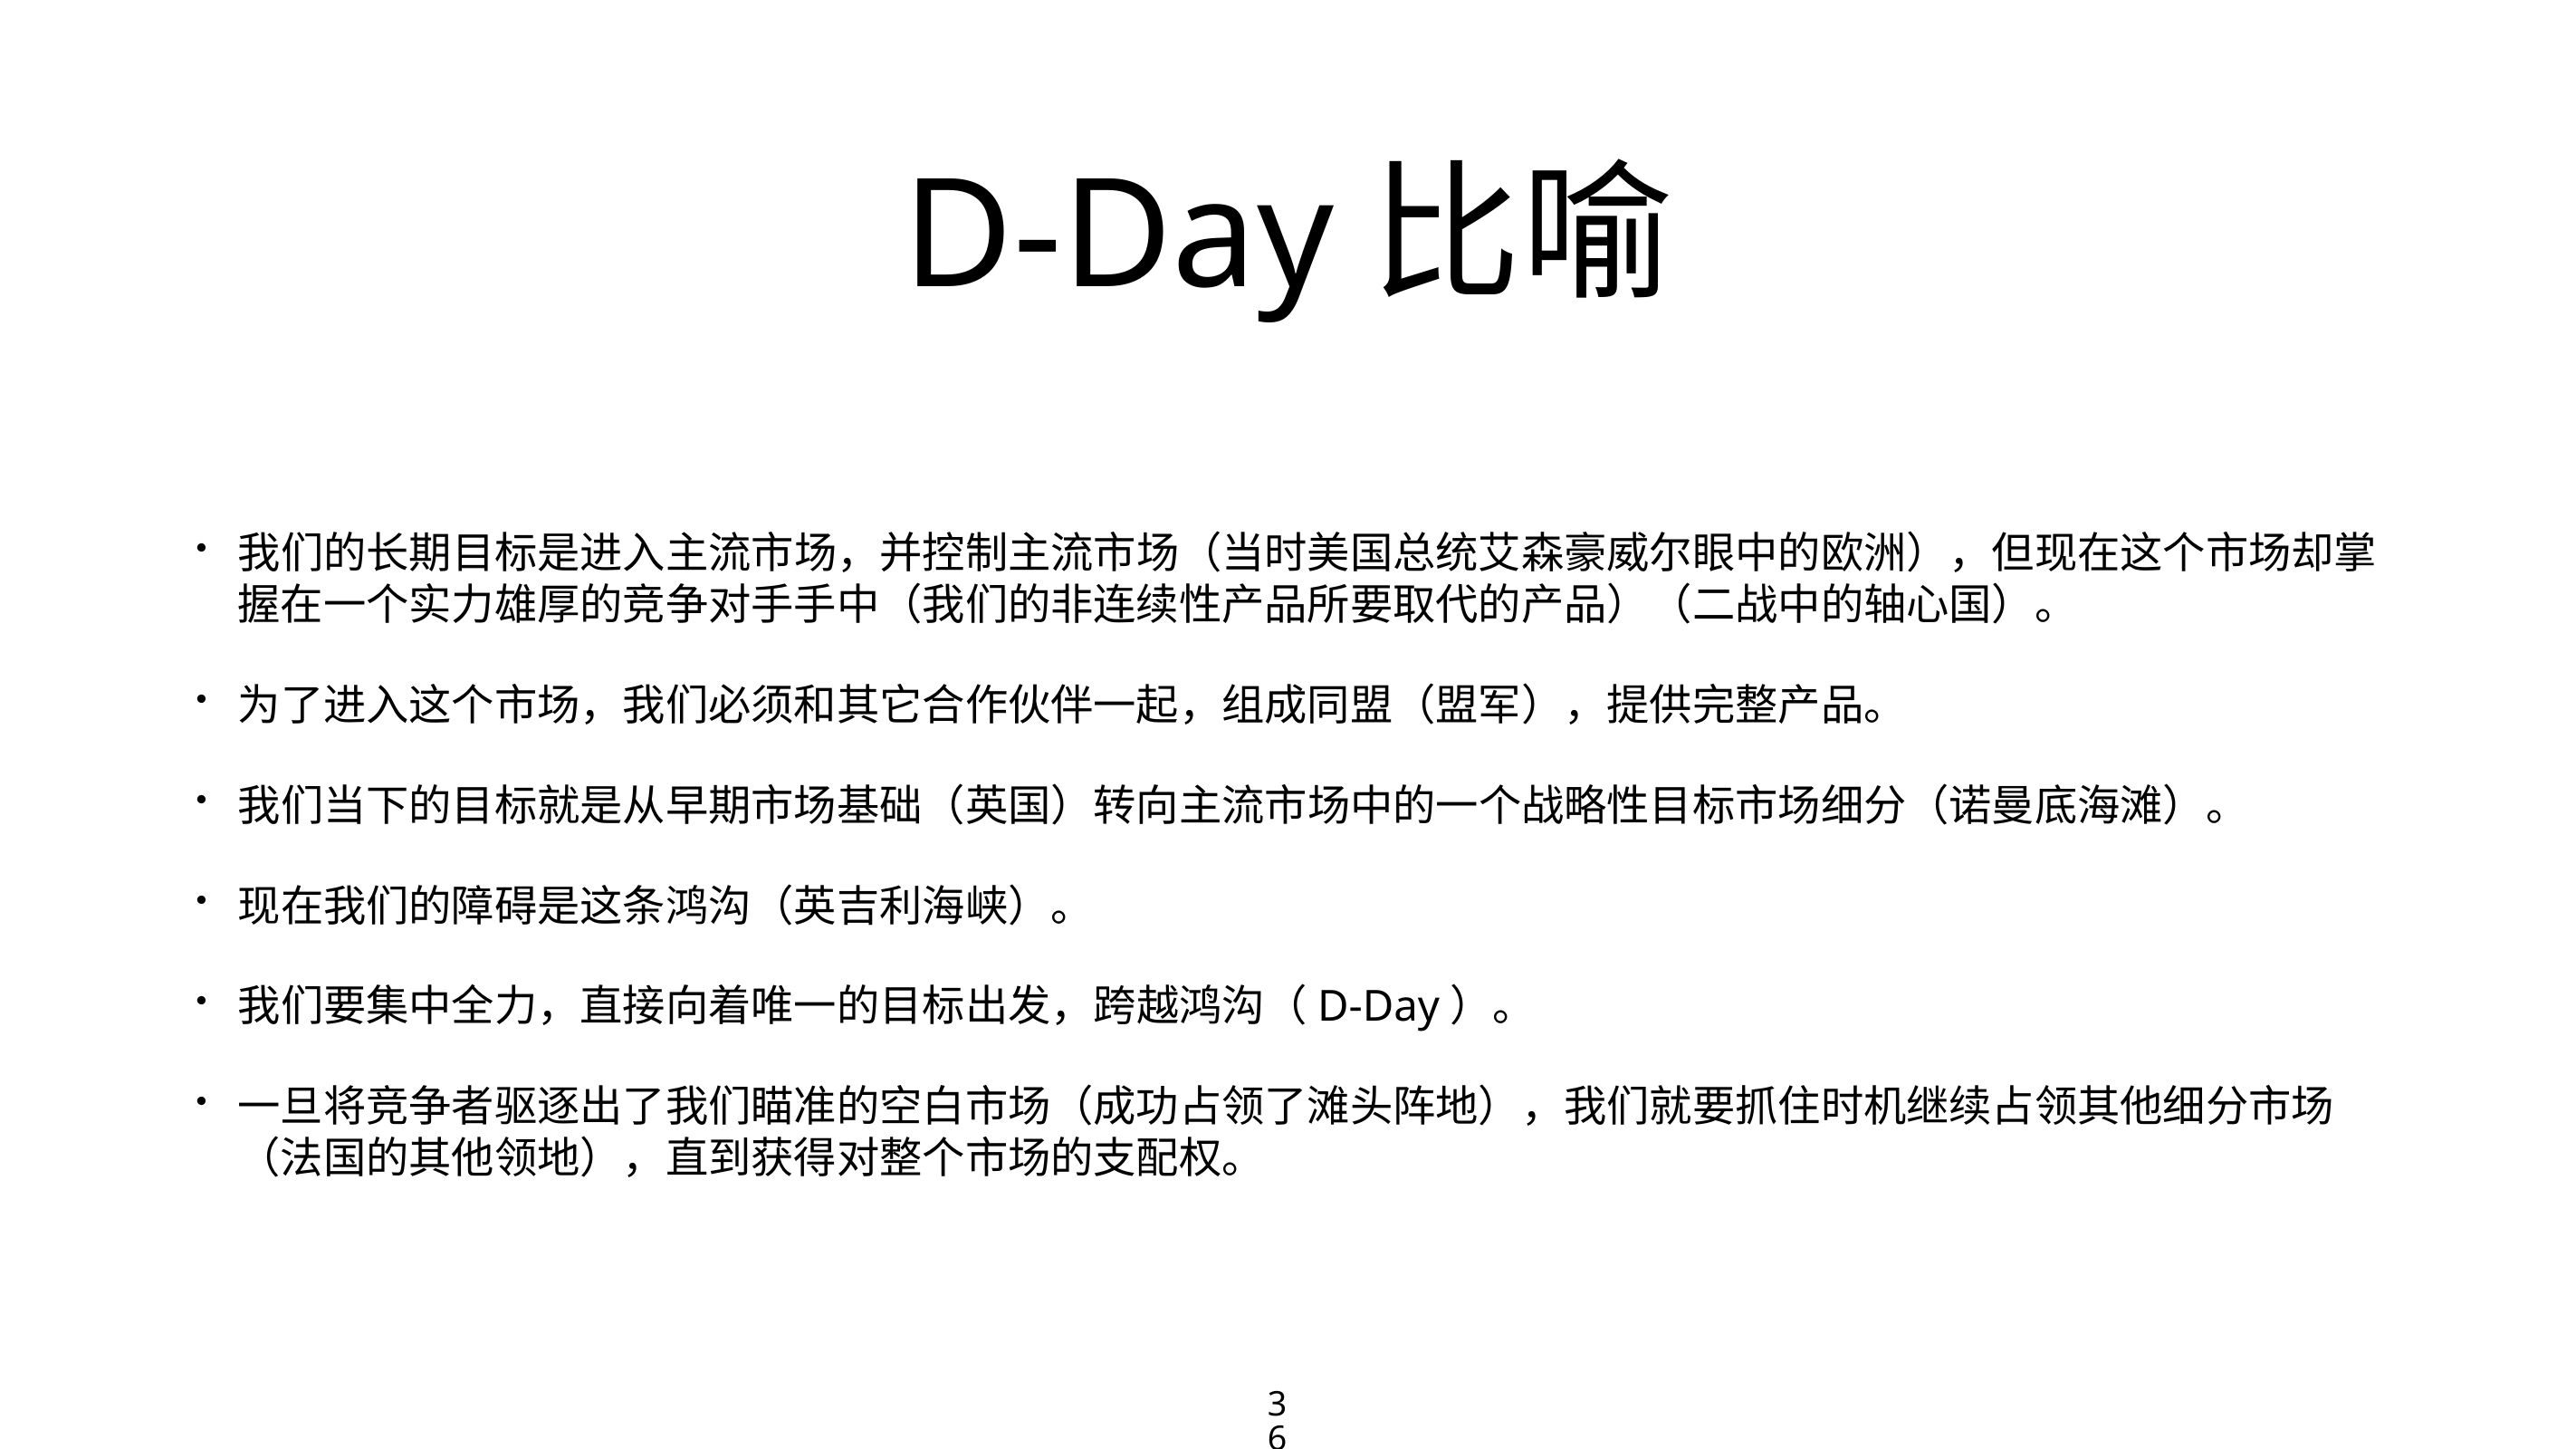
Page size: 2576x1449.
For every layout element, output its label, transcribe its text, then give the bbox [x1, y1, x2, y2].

title D-Day比喻 [187, 65, 2388, 386]
slide_number 36 [1259, 1374, 1314, 1432]
list 我们的长期目标是进入主流市场，并控制主流市场（当时美国总统艾森豪威尔眼中的欧洲），但现在这个市场却掌握在一个实力雄厚的竞争对手手中（我们的非连续性产品所要取代的产品）（二战中的轴心国）。 为了进入这个市场，我们必须和其它合作伙伴一起，组成同盟（盟军），提供完整产品。 我们当下的目标就是从早期市场基础（英国）转向主流市场中的一个战略性目标市场细分（诺曼底海滩）。 现在我们的障碍是这条鸿沟（英吉利海峡）。 我们要集中全力，直接向着唯一的目标出发，跨越鸿沟（D-Day）。 一旦将竞争者驱逐出了我们瞄准的空白市场（成功占领了滩头阵地），我们就要抓住时机继续占领其他细分市场（法国的其他领地），直到获得对整个市场的支配权。 [187, 386, 2388, 1321]
